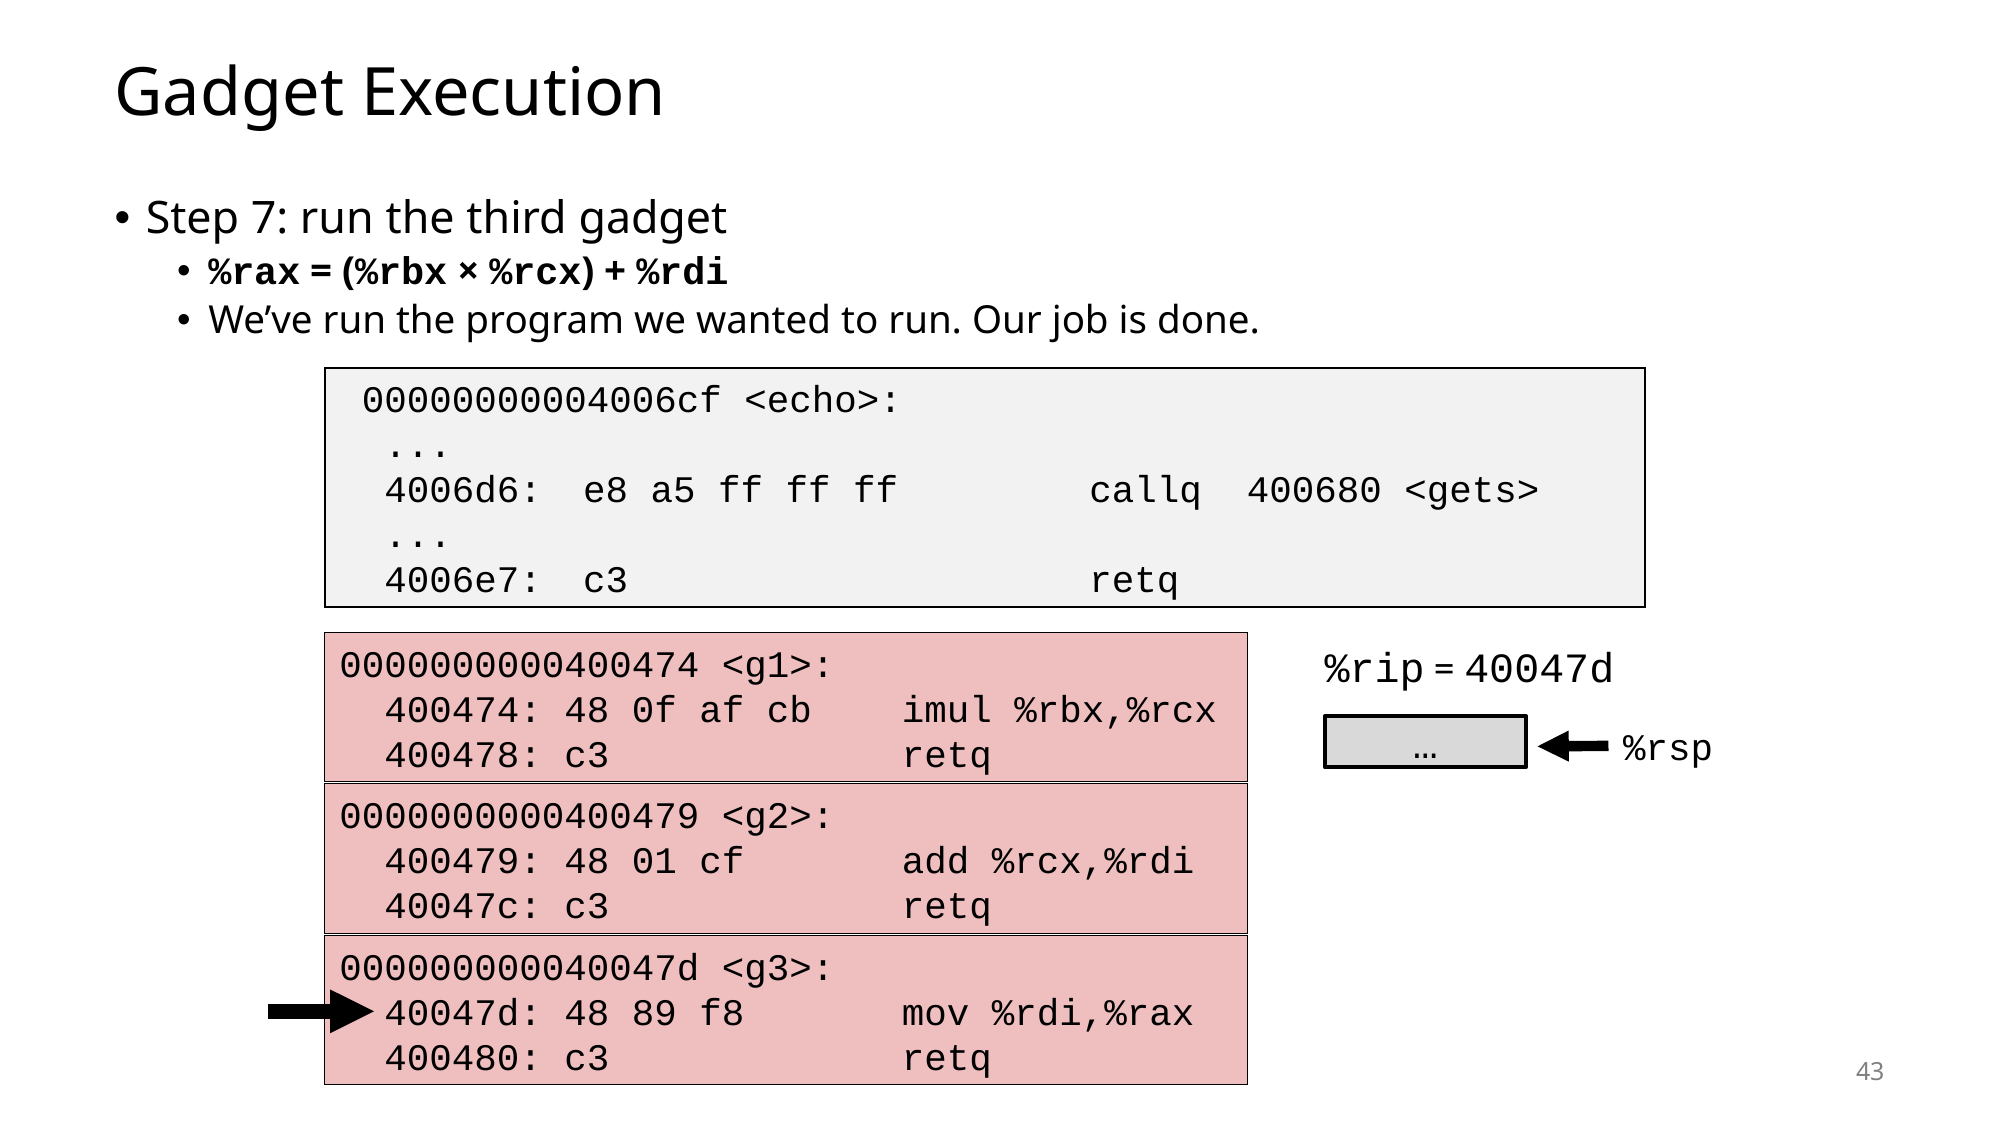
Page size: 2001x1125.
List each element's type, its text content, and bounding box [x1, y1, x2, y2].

text_box 000000000040047d <g3>: 40047d: 48 89 f8 mov %rdi,%rax 400480: c3 retq [324, 935, 1248, 1085]
title Gadget Execution [99, 37, 1900, 150]
text_box 0000000000400474 <g1>: 400474: 48 0f af cb imul %rbx,%rcx 400478: c3 retq [324, 632, 1248, 782]
text_box %rip = 40047d [1309, 633, 1630, 699]
text_box … [1324, 716, 1526, 768]
text_box 0000000000400479 <g2>: 400479: 48 01 cf add %rcx,%rdi 40047c: c3 retq [324, 783, 1248, 934]
text_box 00000000004006cf <echo>: ... 4006d6: e8 a5 ff ff ff callq 400680 <gets> ... 4006e7: c3 retq [324, 367, 1646, 608]
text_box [1537, 715, 1762, 777]
list Step 7: run the third gadget %rax = (%rbx × %rcx) + %rdi We’ve run the program we wanted to run. Our job is done. [99, 187, 1900, 351]
slide_number 43 [1749, 1042, 1900, 1103]
